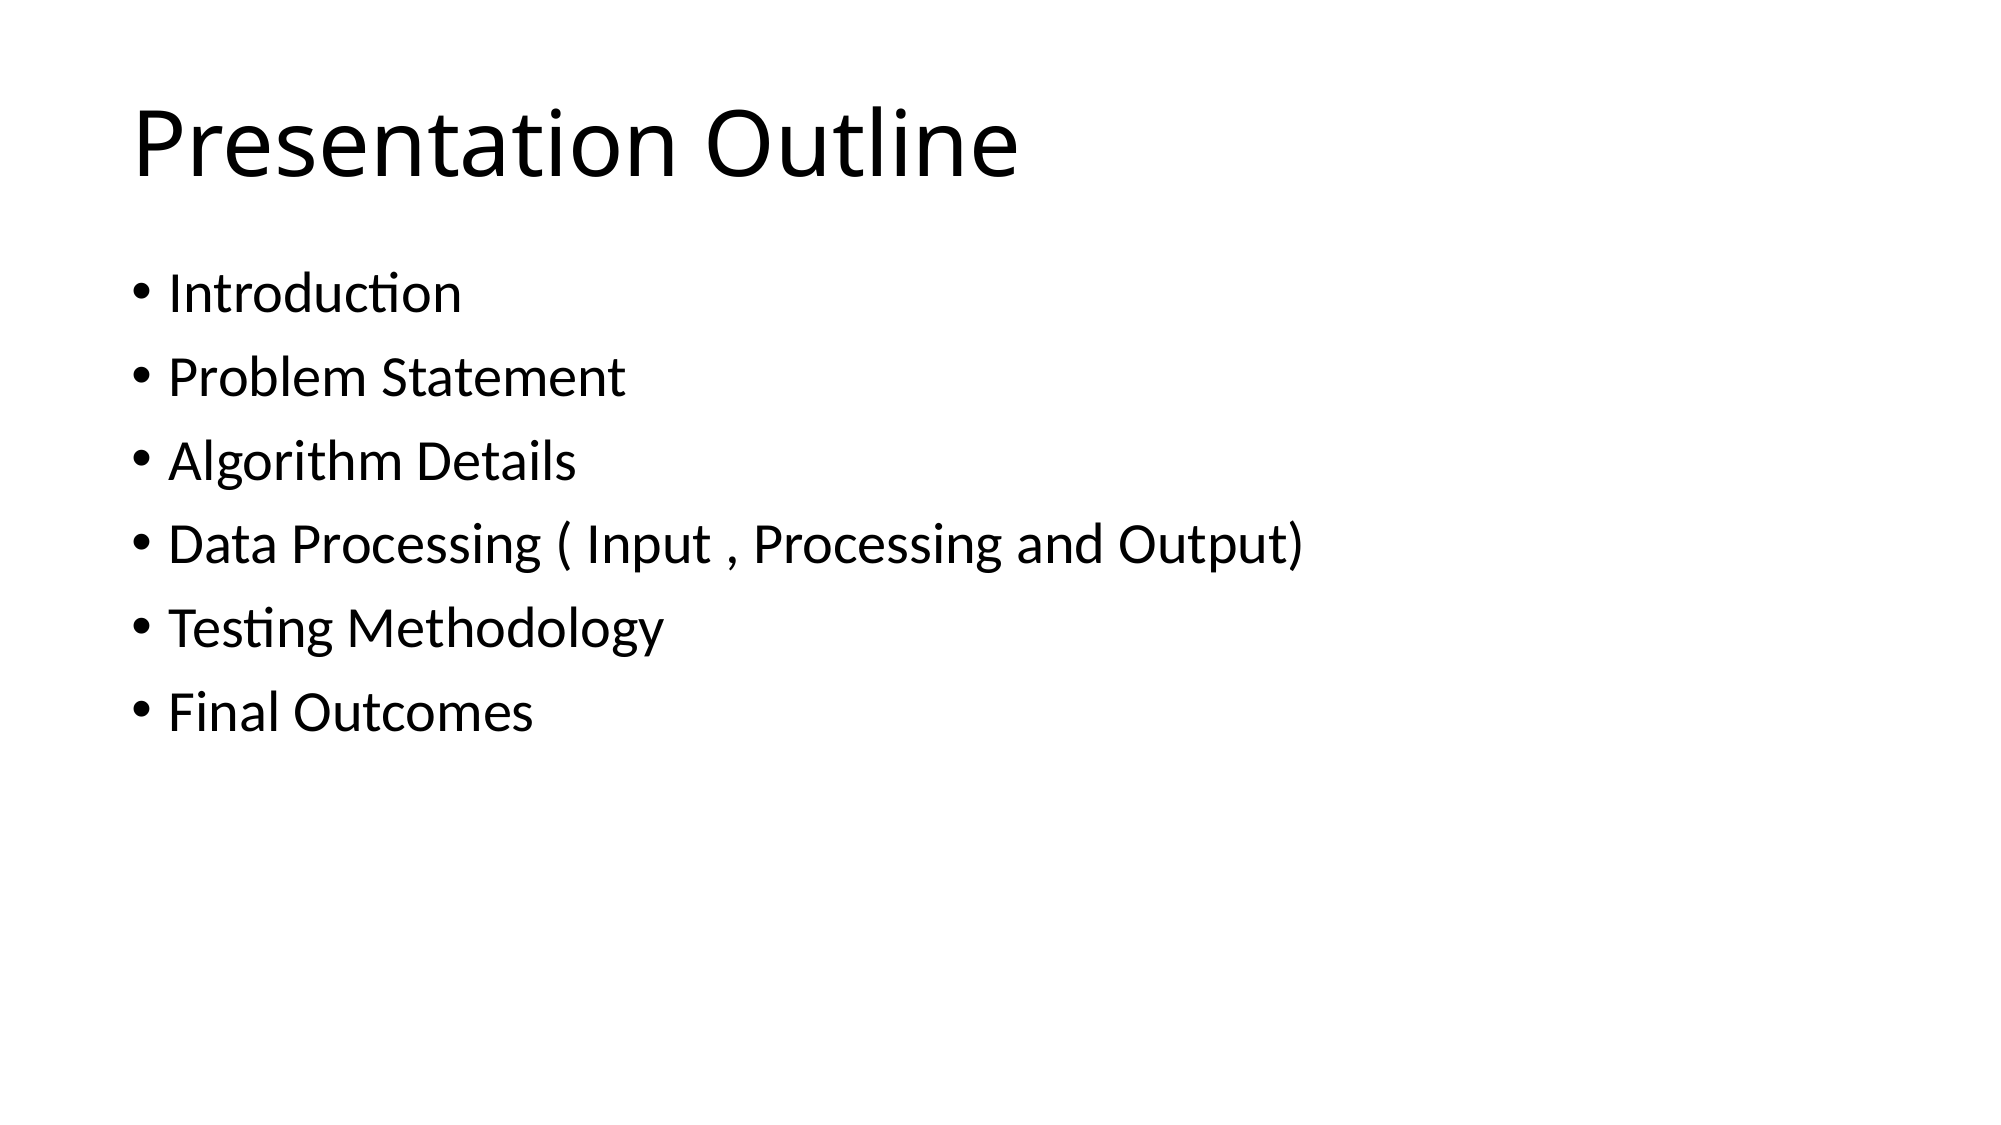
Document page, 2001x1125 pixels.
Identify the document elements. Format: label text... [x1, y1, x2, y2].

title Presentation Outline [116, 37, 1842, 255]
list Introduction Problem Statement Algorithm Details Data Processing ( Input , Processing and Output) Testing Methodology Final Outcomes [116, 255, 1842, 969]
